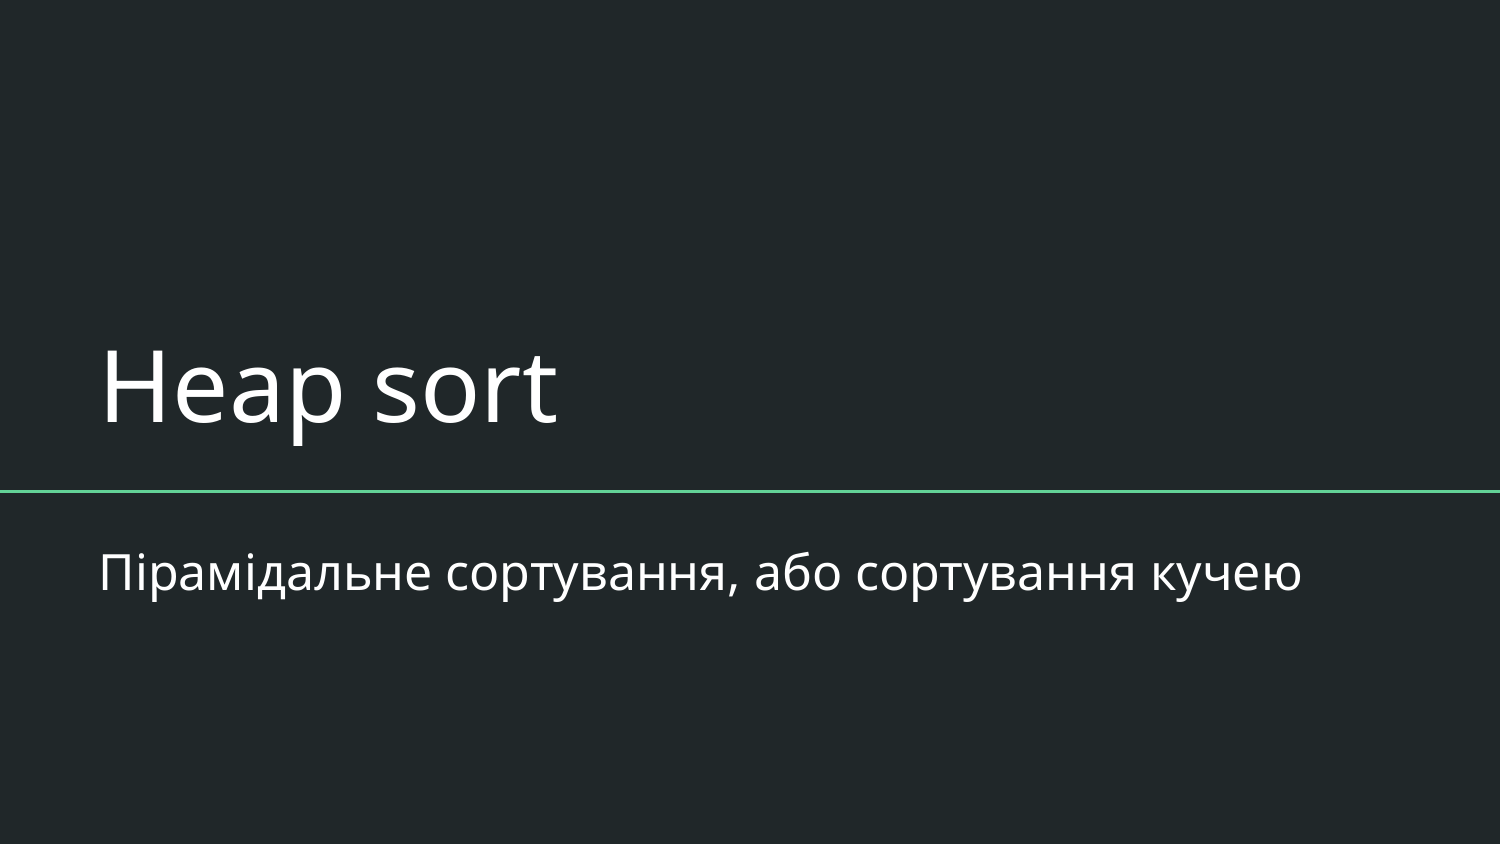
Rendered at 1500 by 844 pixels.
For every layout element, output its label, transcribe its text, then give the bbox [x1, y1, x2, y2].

subtitle Пірамідальне сортування, або сортування кучею [83, 522, 1417, 626]
title Heap sort [83, 206, 1417, 467]
